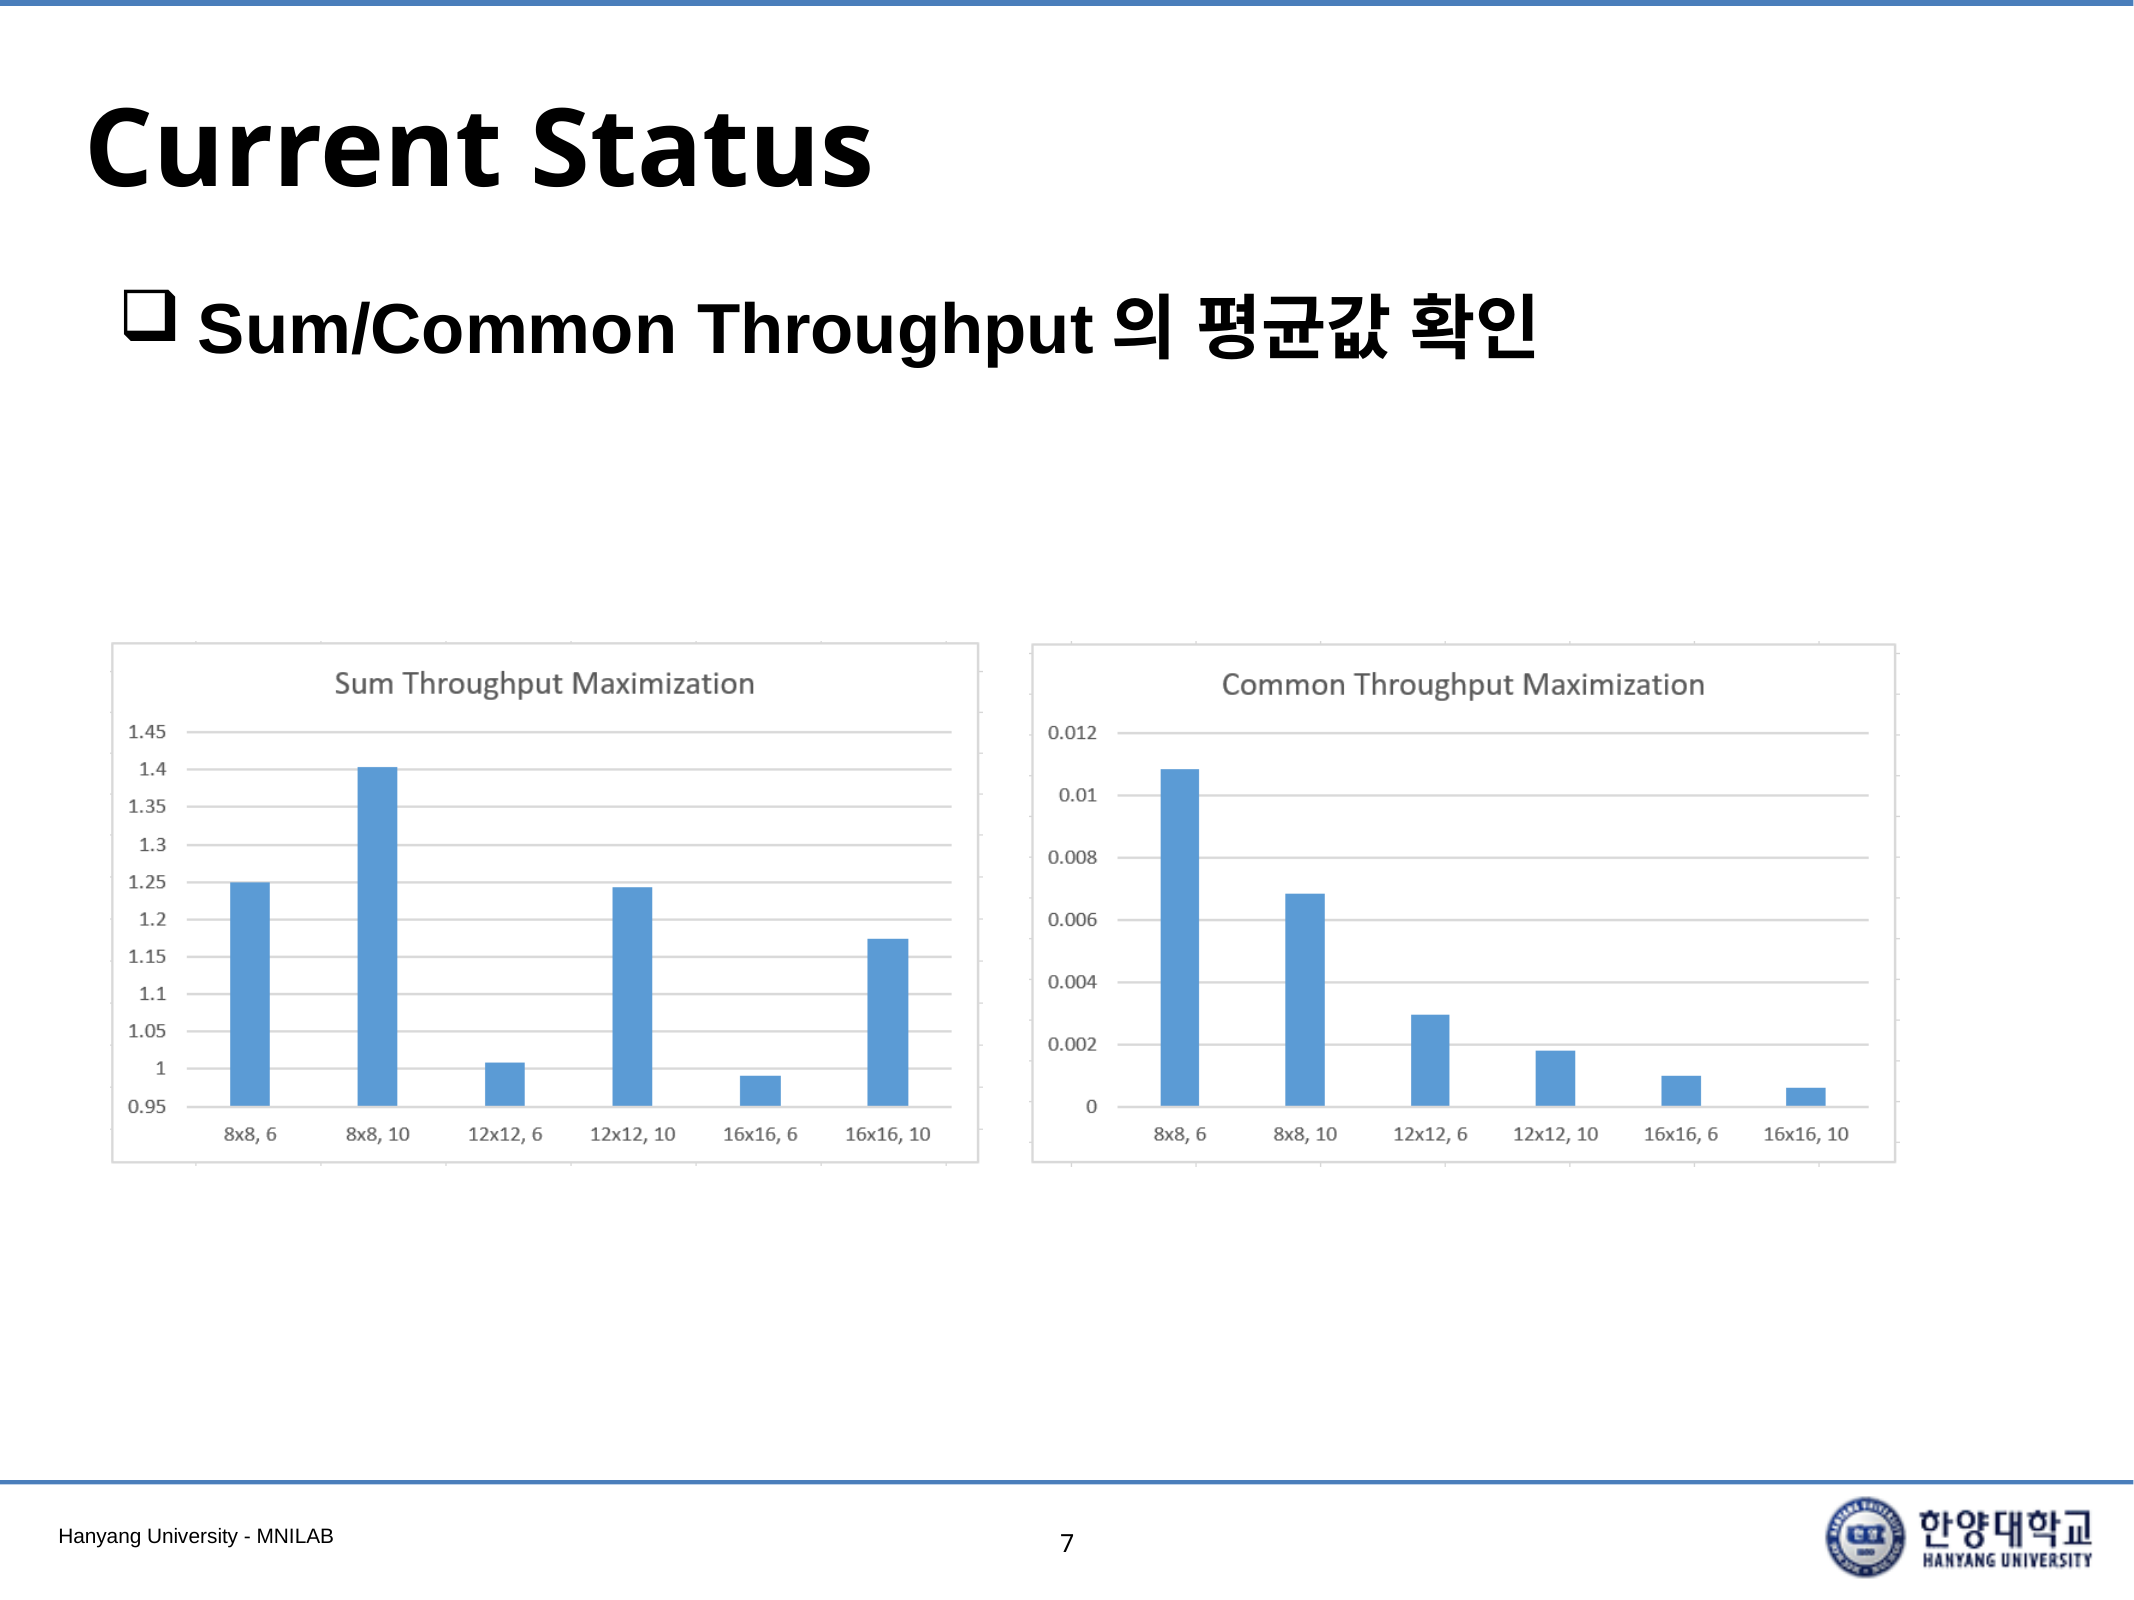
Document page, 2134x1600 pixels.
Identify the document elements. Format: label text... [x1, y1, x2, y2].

picture [1029, 640, 1901, 1167]
picture [110, 640, 983, 1167]
title Current Status [75, 41, 2058, 245]
list Sum/Common Throughput의 평균값 확인 [109, 256, 2113, 1502]
picture [1797, 1495, 2128, 1581]
slide_number 7 [1037, 1518, 1098, 1567]
